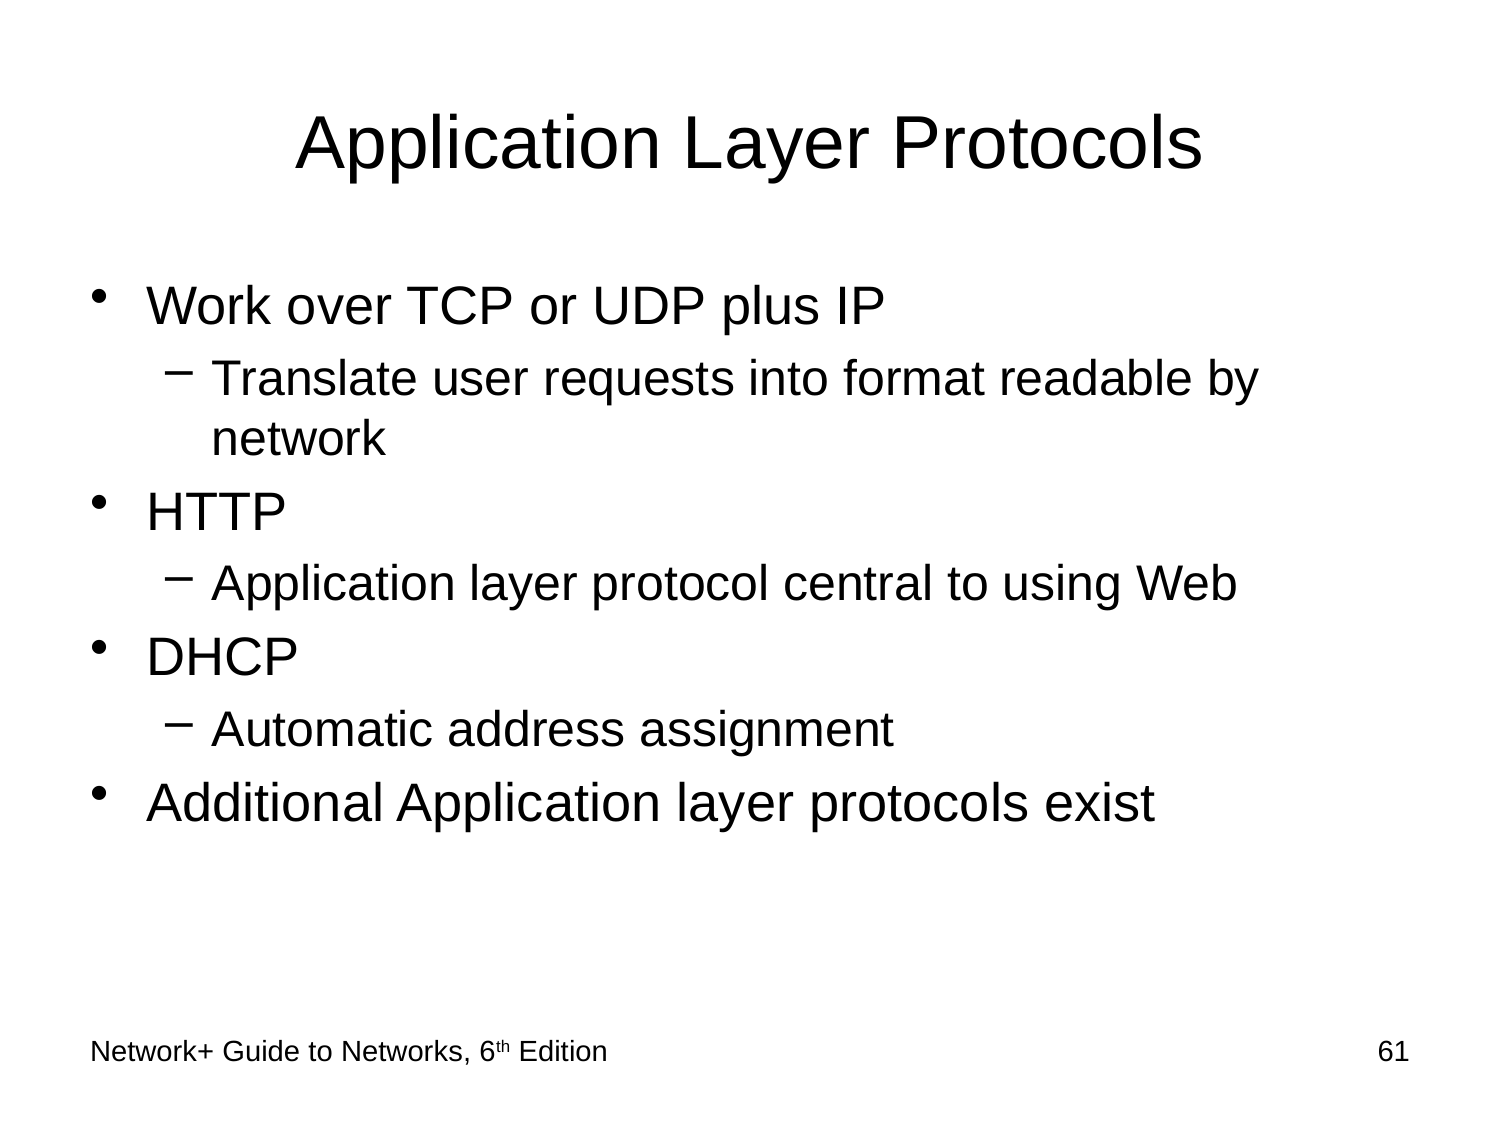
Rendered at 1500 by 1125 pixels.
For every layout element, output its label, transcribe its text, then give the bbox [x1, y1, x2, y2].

slide_number 61 [1074, 1024, 1426, 1103]
title Application Layer Protocols [75, 45, 1425, 233]
footer Network+ Guide to Networks, 6th Edition [74, 1024, 988, 1103]
list Work over TCP or UDP plus IP Translate user requests into format readable by network HTTP Application layer protocol central to using Web DHCP Automatic address assignment Additional Application layer protocols exist [75, 262, 1425, 1005]
